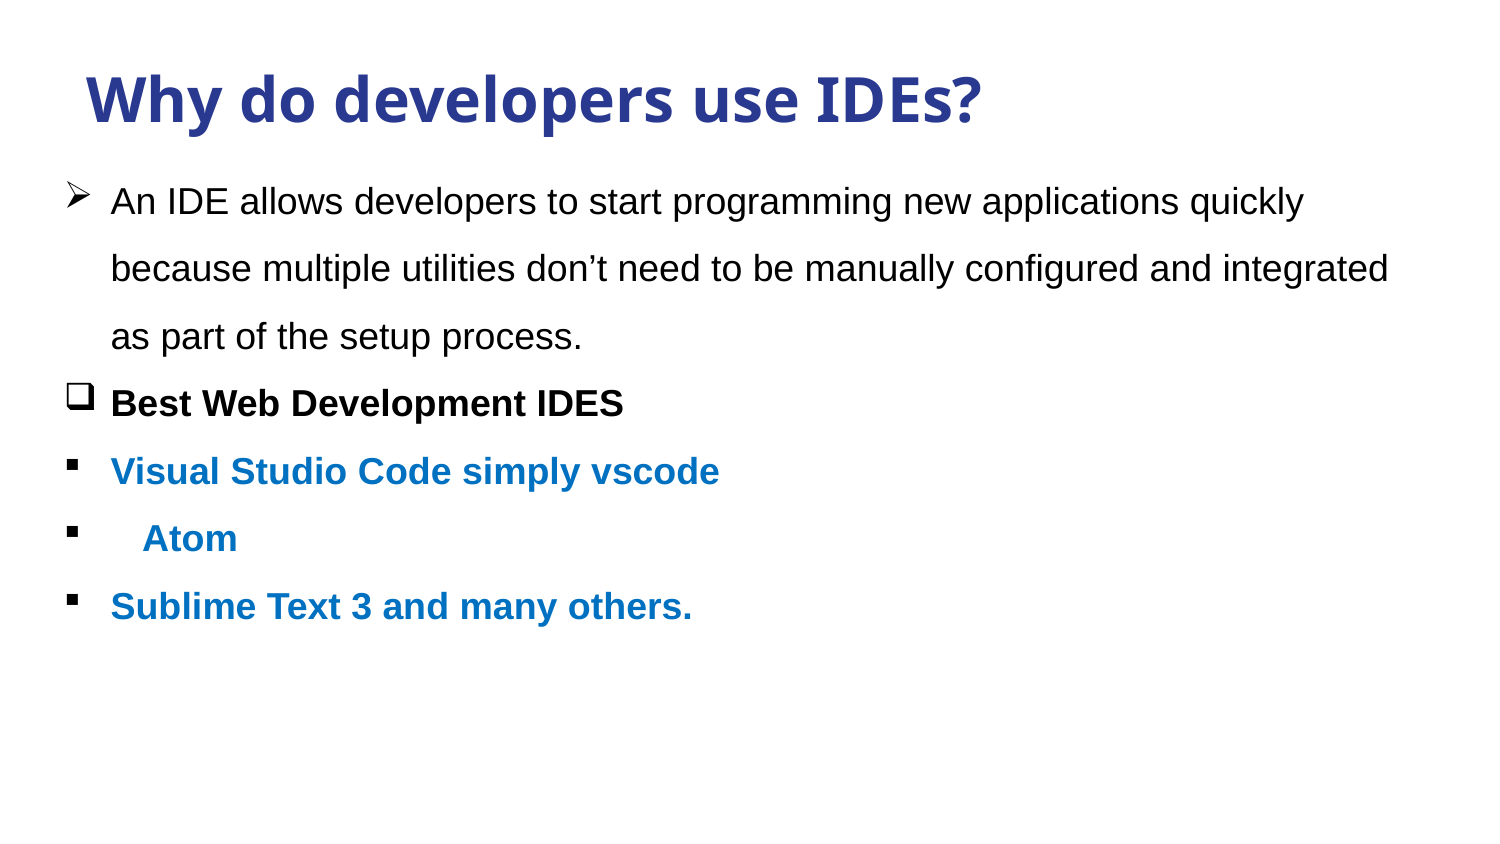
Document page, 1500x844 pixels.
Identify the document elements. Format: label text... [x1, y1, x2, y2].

text_box An IDE allows developers to start programming new applications quickly because multiple utilities don’t need to be manually configured and integrated as part of the setup process. Best Web Development IDES Visual Studio Code simply vscode Atom Sublime Text 3 and many others. [48, 146, 1451, 777]
title Why do developers use IDEs? [71, 45, 1429, 125]
